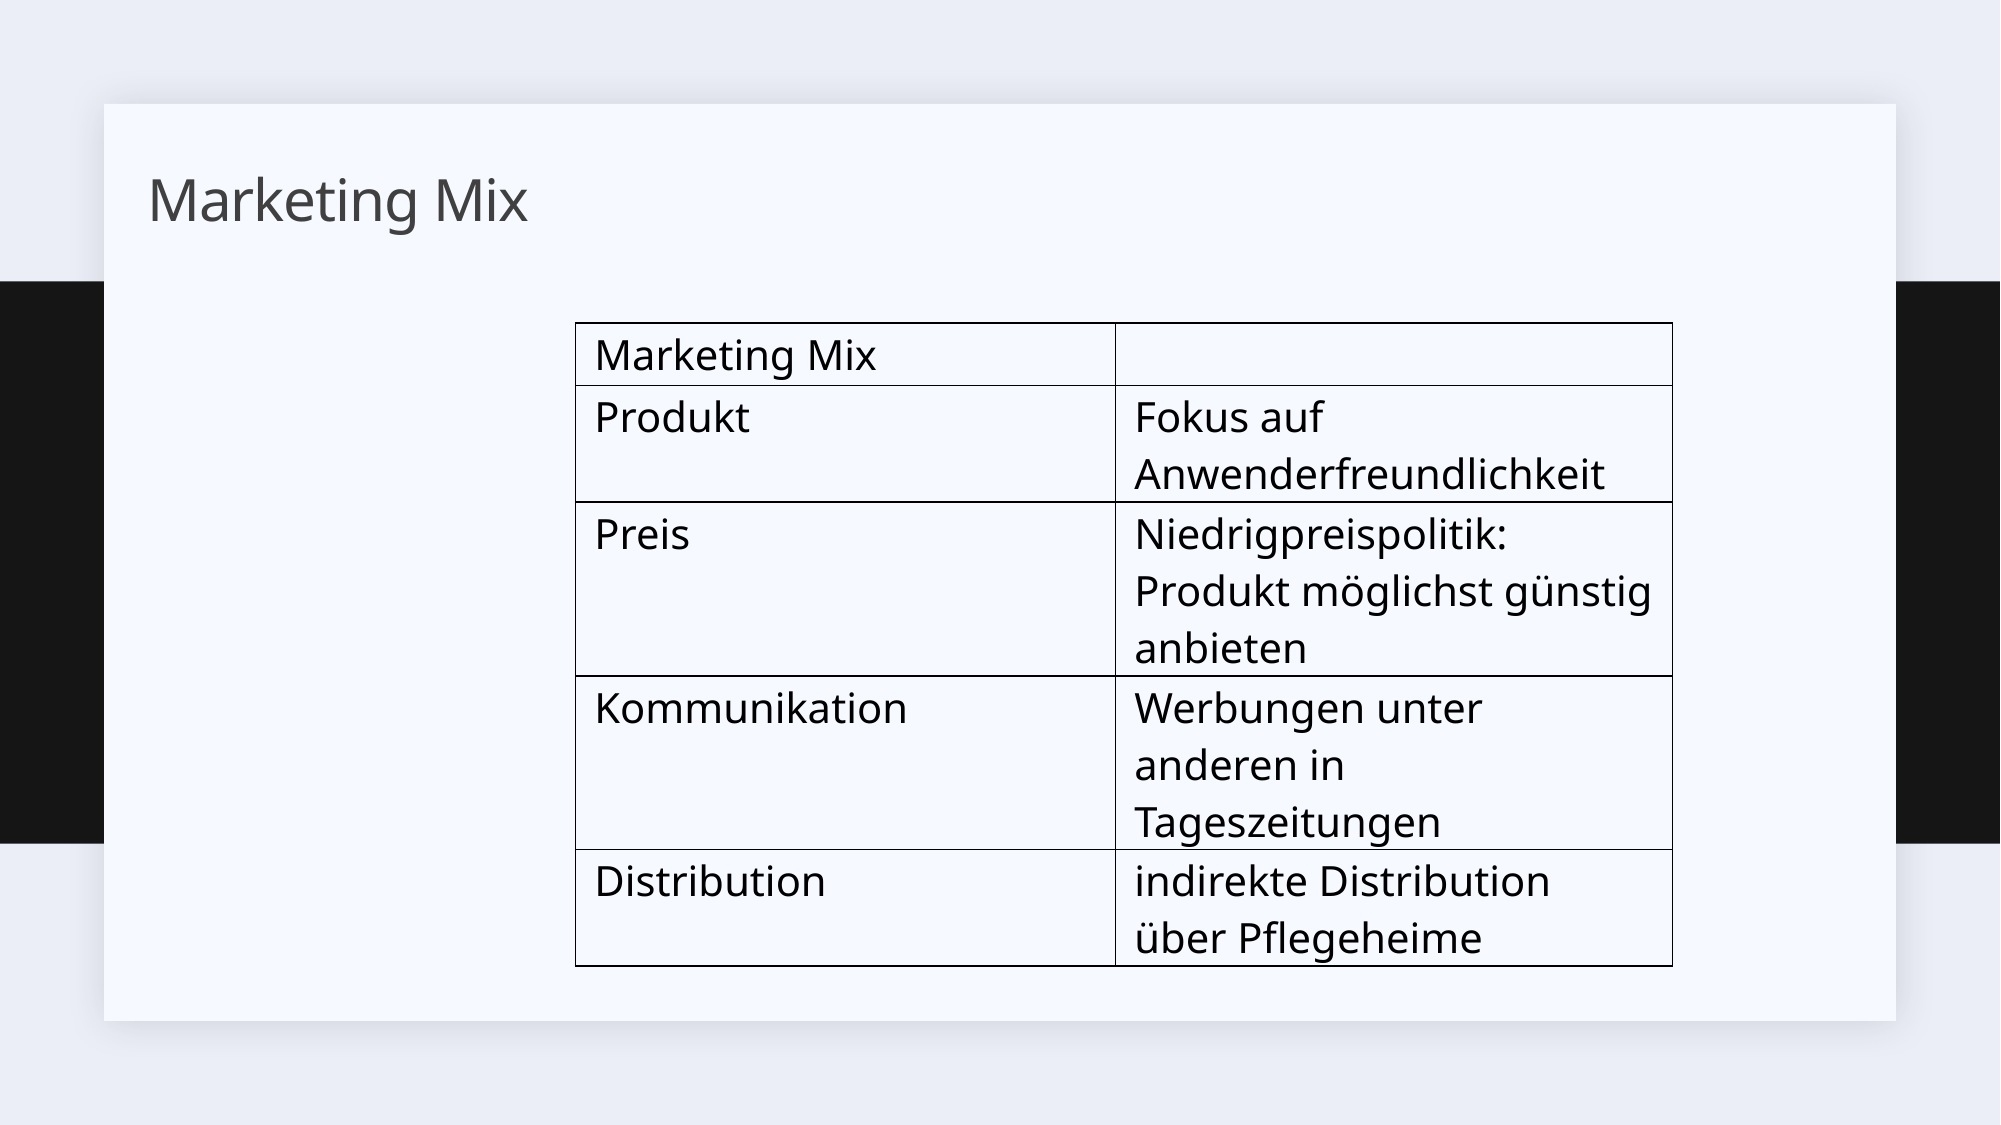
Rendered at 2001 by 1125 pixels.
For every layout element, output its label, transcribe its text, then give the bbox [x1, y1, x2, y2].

table_cell indirekte Distribution über Pflegeheime [1116, 850, 1672, 965]
table_cell Niedrigpreispolitik: Produkt möglichst günstig anbieten [1116, 503, 1672, 675]
table_cell Produkt [576, 386, 1115, 501]
title Marketing Mix [132, 154, 1830, 251]
table_cell Fokus auf Anwenderfreundlichkeit [1116, 386, 1672, 501]
table_cell Werbungen unter anderen in Tageszeitungen [1116, 677, 1672, 849]
table_cell Preis [576, 503, 1115, 675]
table_header [1116, 324, 1672, 385]
table_cell Kommunikation [576, 677, 1115, 849]
table_cell Distribution [576, 850, 1115, 965]
table_header Marketing Mix [576, 324, 1115, 385]
